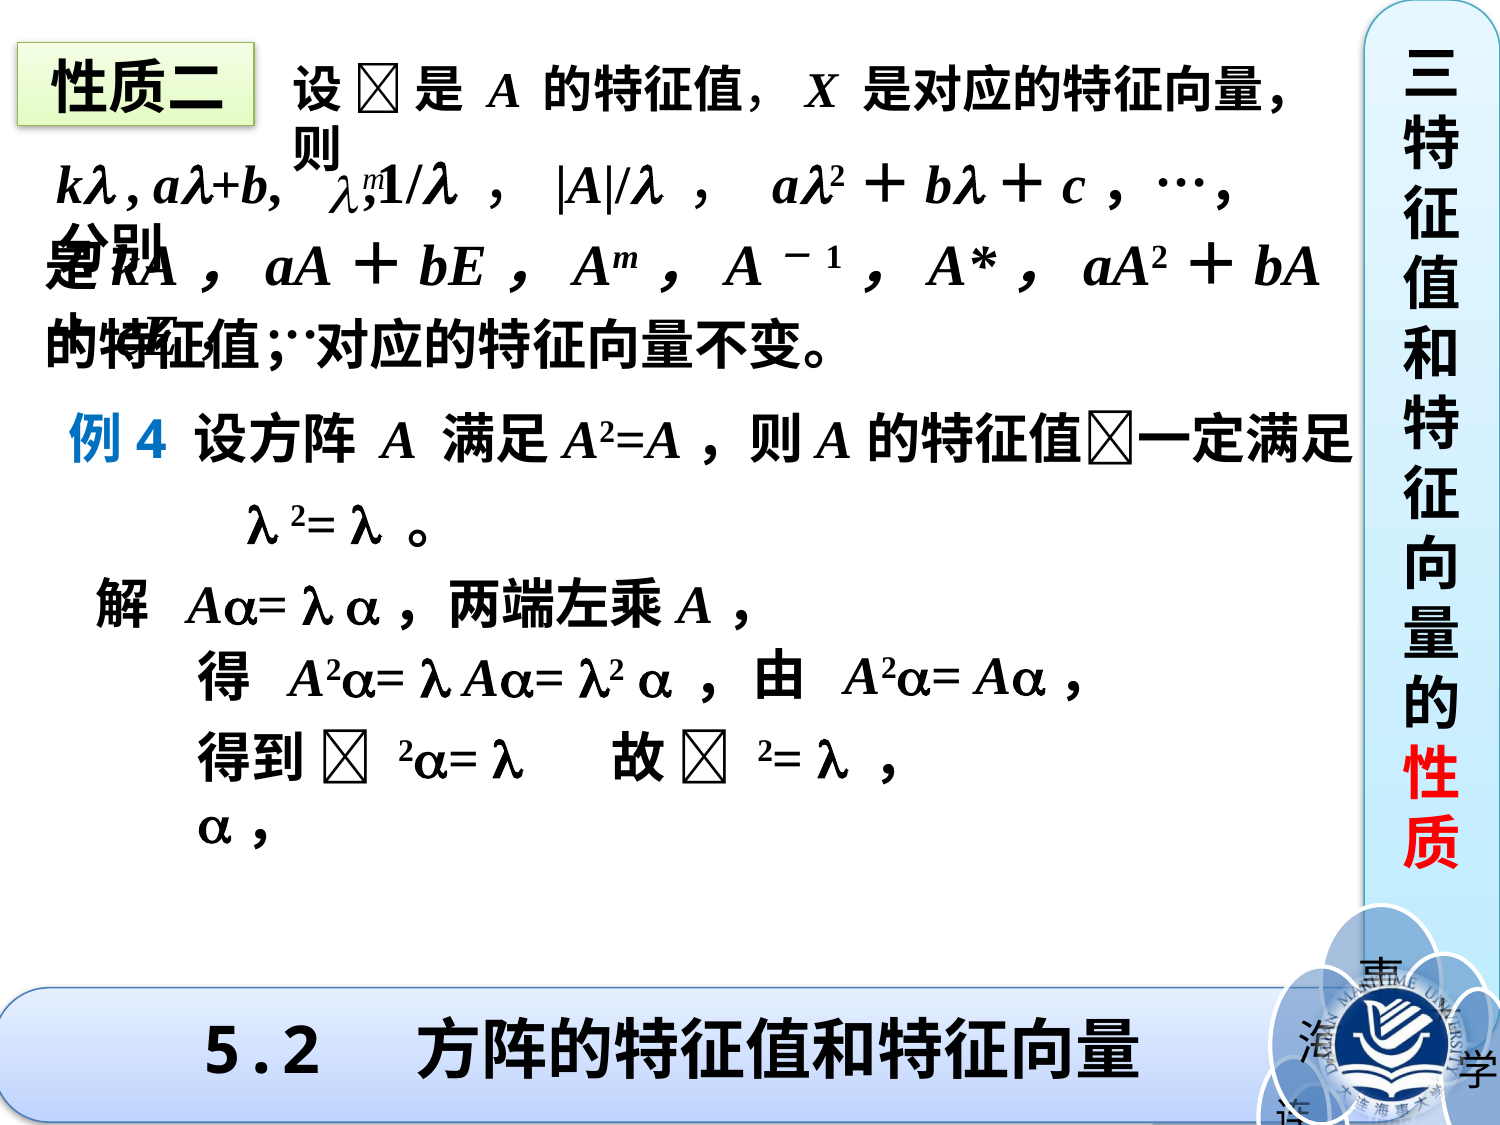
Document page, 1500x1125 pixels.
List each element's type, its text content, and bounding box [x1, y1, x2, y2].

text_box 是kA，aA＋bE，Am，A－1，A*，aA2＋bA＋cE， … [29, 219, 1376, 375]
text_box 得 A2=  A= 2  ， [183, 635, 786, 715]
text_box 三特征值和特征向量的性质 [1387, 28, 1471, 917]
text_box [17, 42, 35, 126]
text_box 例4 设方阵 A 满足A2=A，则A的特征值一定满足 [53, 397, 1376, 477]
text_box 得到  2=  ， [183, 715, 621, 861]
text_box 故  2=  ， [596, 715, 1034, 796]
text_box 由 A2= A， [738, 633, 1341, 713]
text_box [41, 137, 1321, 224]
picture [1310, 960, 1481, 1114]
text_box 解 A=  ，两端左乘A， [80, 562, 833, 643]
text_box 设  是 A 的特征值，X 是对应的特征向量，则 [277, 49, 1354, 185]
text_box [241, 42, 255, 126]
text_box  2=  。 [218, 481, 656, 562]
title 5.2 方阵的特征值和特征向量 [34, 999, 1310, 1095]
text_box 的特征值，对应的特征向量不变。 [29, 302, 1271, 383]
text_box 性质二 [35, 42, 241, 128]
